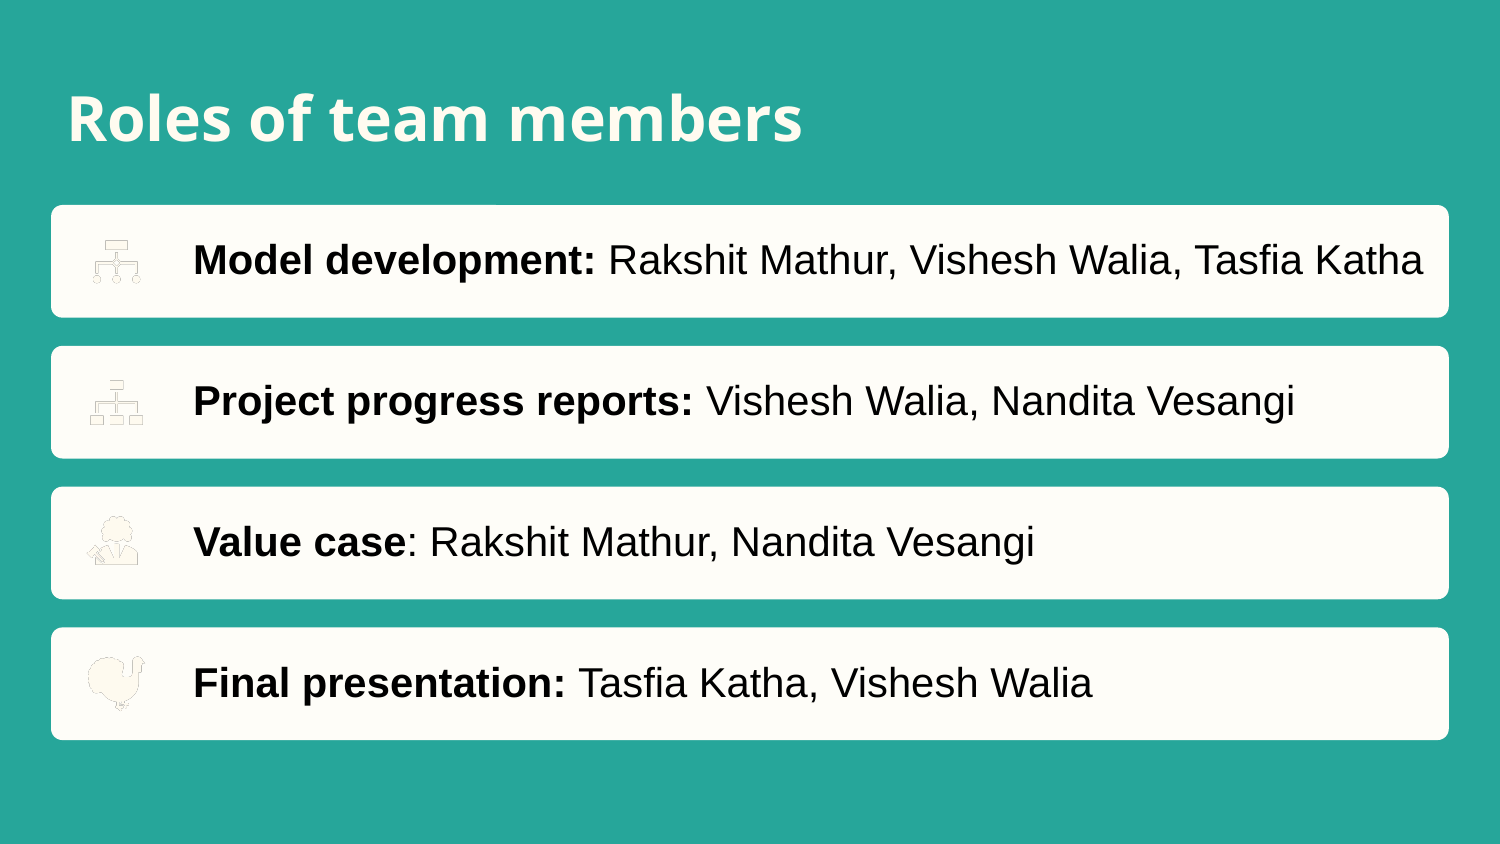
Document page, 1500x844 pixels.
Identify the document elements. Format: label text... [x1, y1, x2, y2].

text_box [50, 204, 1450, 741]
title Roles of team members [51, 72, 1449, 174]
